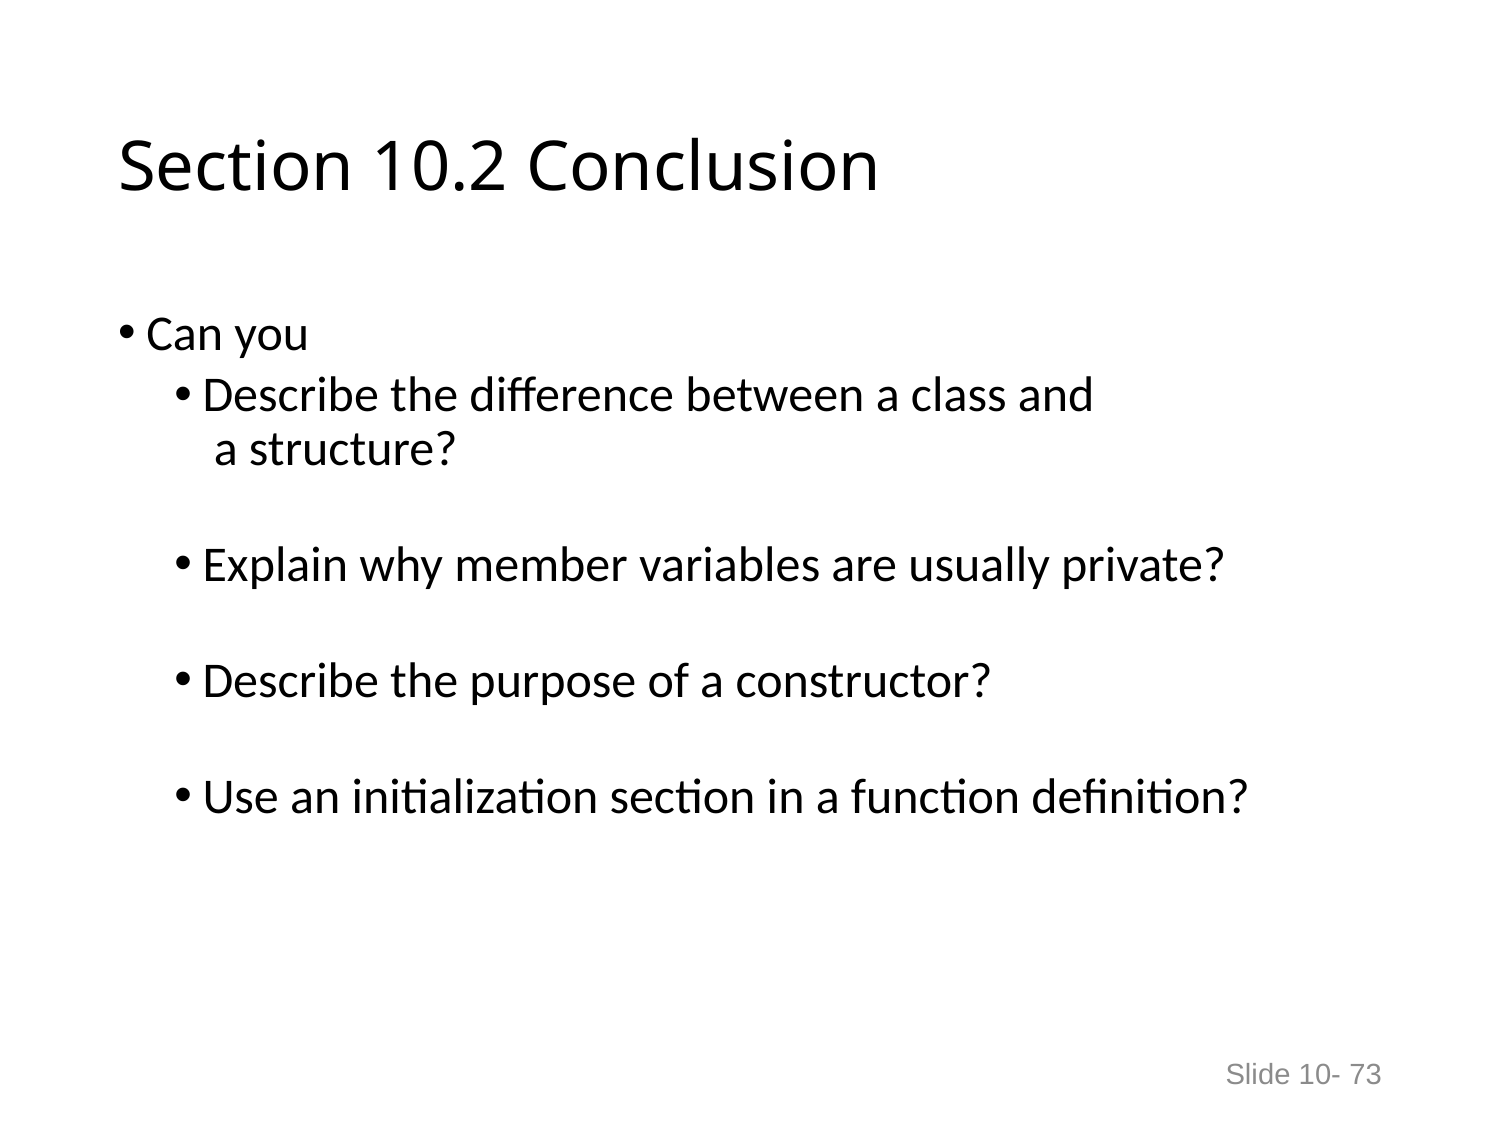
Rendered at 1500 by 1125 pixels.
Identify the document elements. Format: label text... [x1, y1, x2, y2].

list Can you Describe the difference between a class and a structure? Explain why member variables are usually private? Describe the purpose of a constructor? Use an initialization section in a function definition? [103, 299, 1397, 875]
slide_number Slide 10- 73 [1059, 1042, 1397, 1103]
title Section 10.2 Conclusion [103, 59, 1397, 278]
